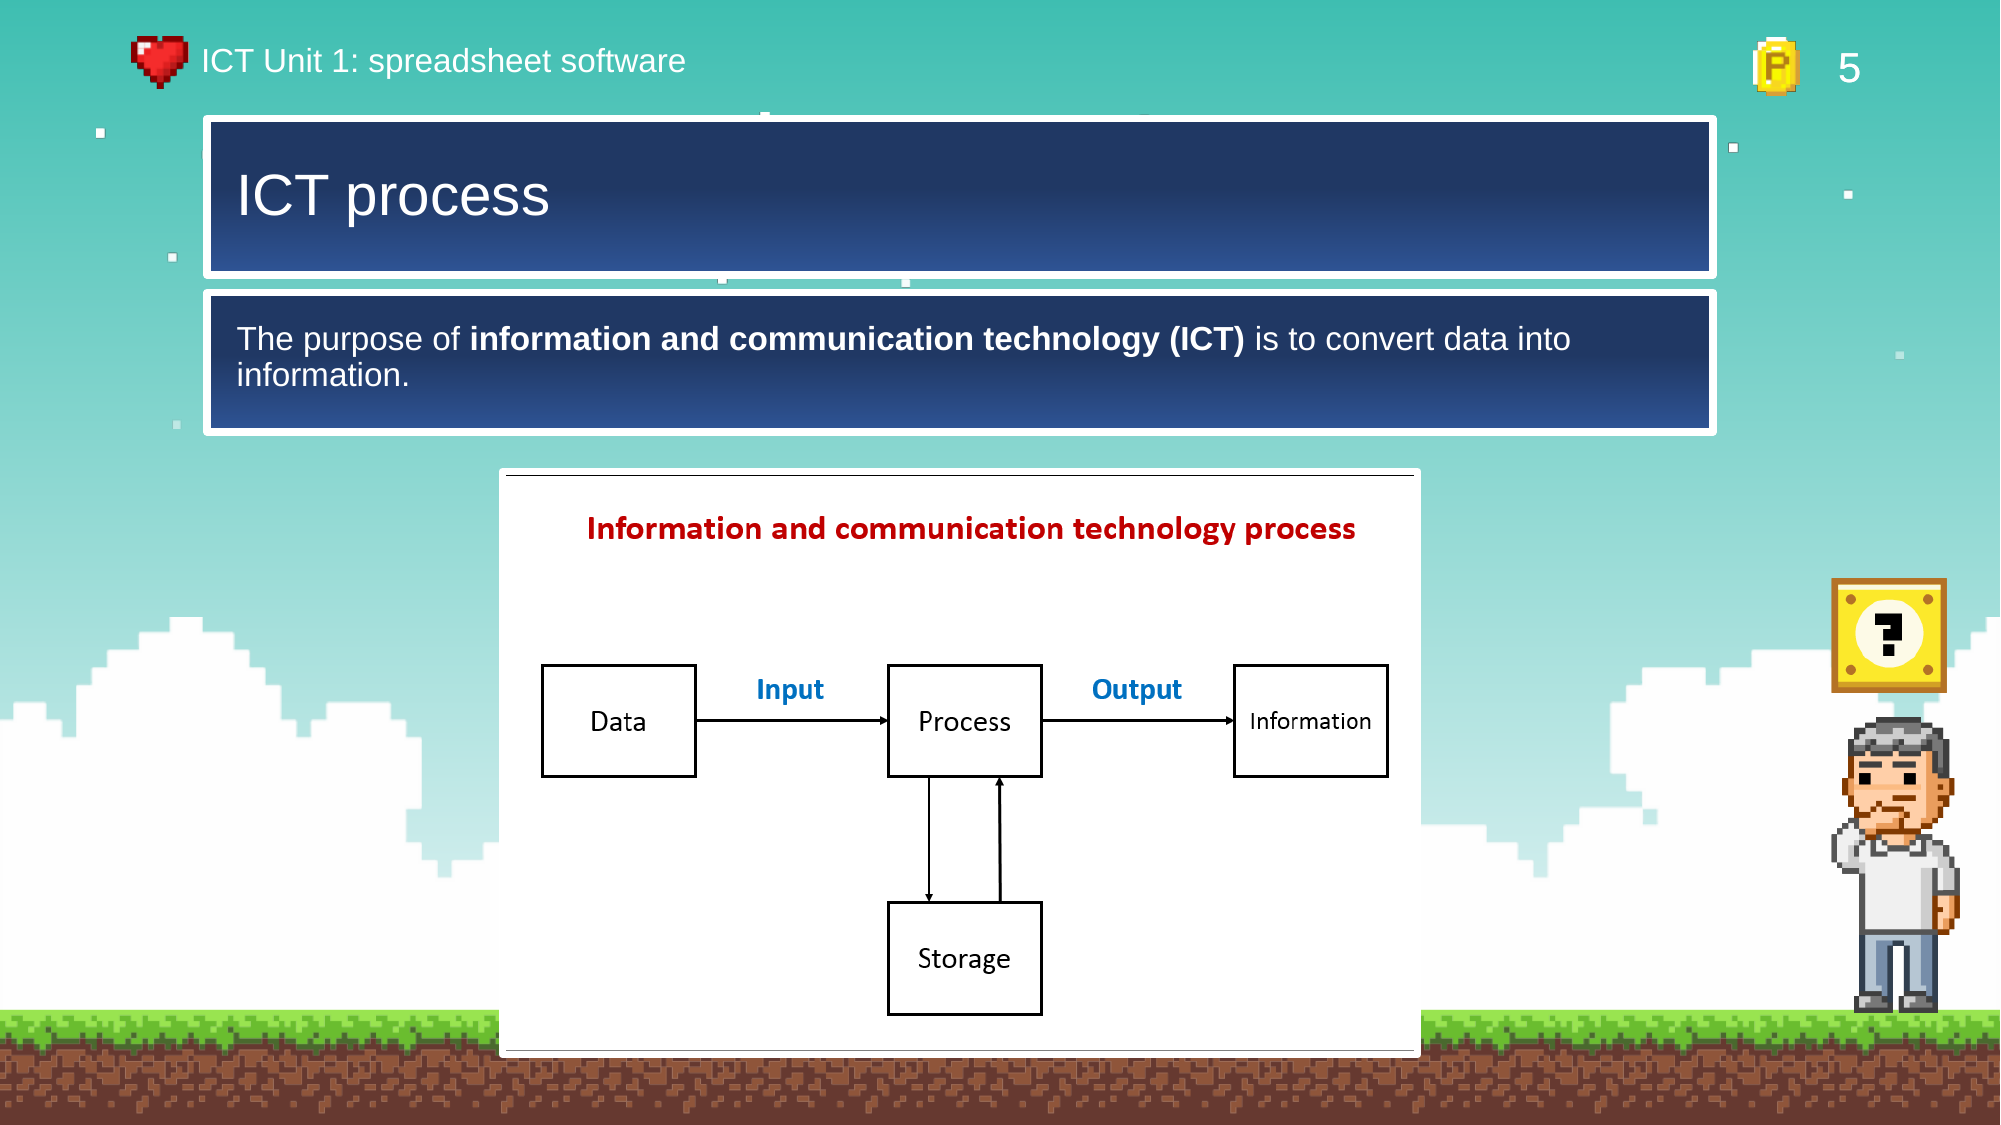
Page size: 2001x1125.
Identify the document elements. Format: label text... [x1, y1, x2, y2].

picture [131, 36, 190, 89]
list ICT process [203, 115, 1717, 279]
picture [96, 112, 1904, 429]
picture [0, 578, 2000, 1125]
picture [505, 475, 1415, 1051]
list The purpose of information and communication technology (ICT) is to convert data into information. [203, 289, 1717, 436]
picture [1753, 37, 1800, 96]
